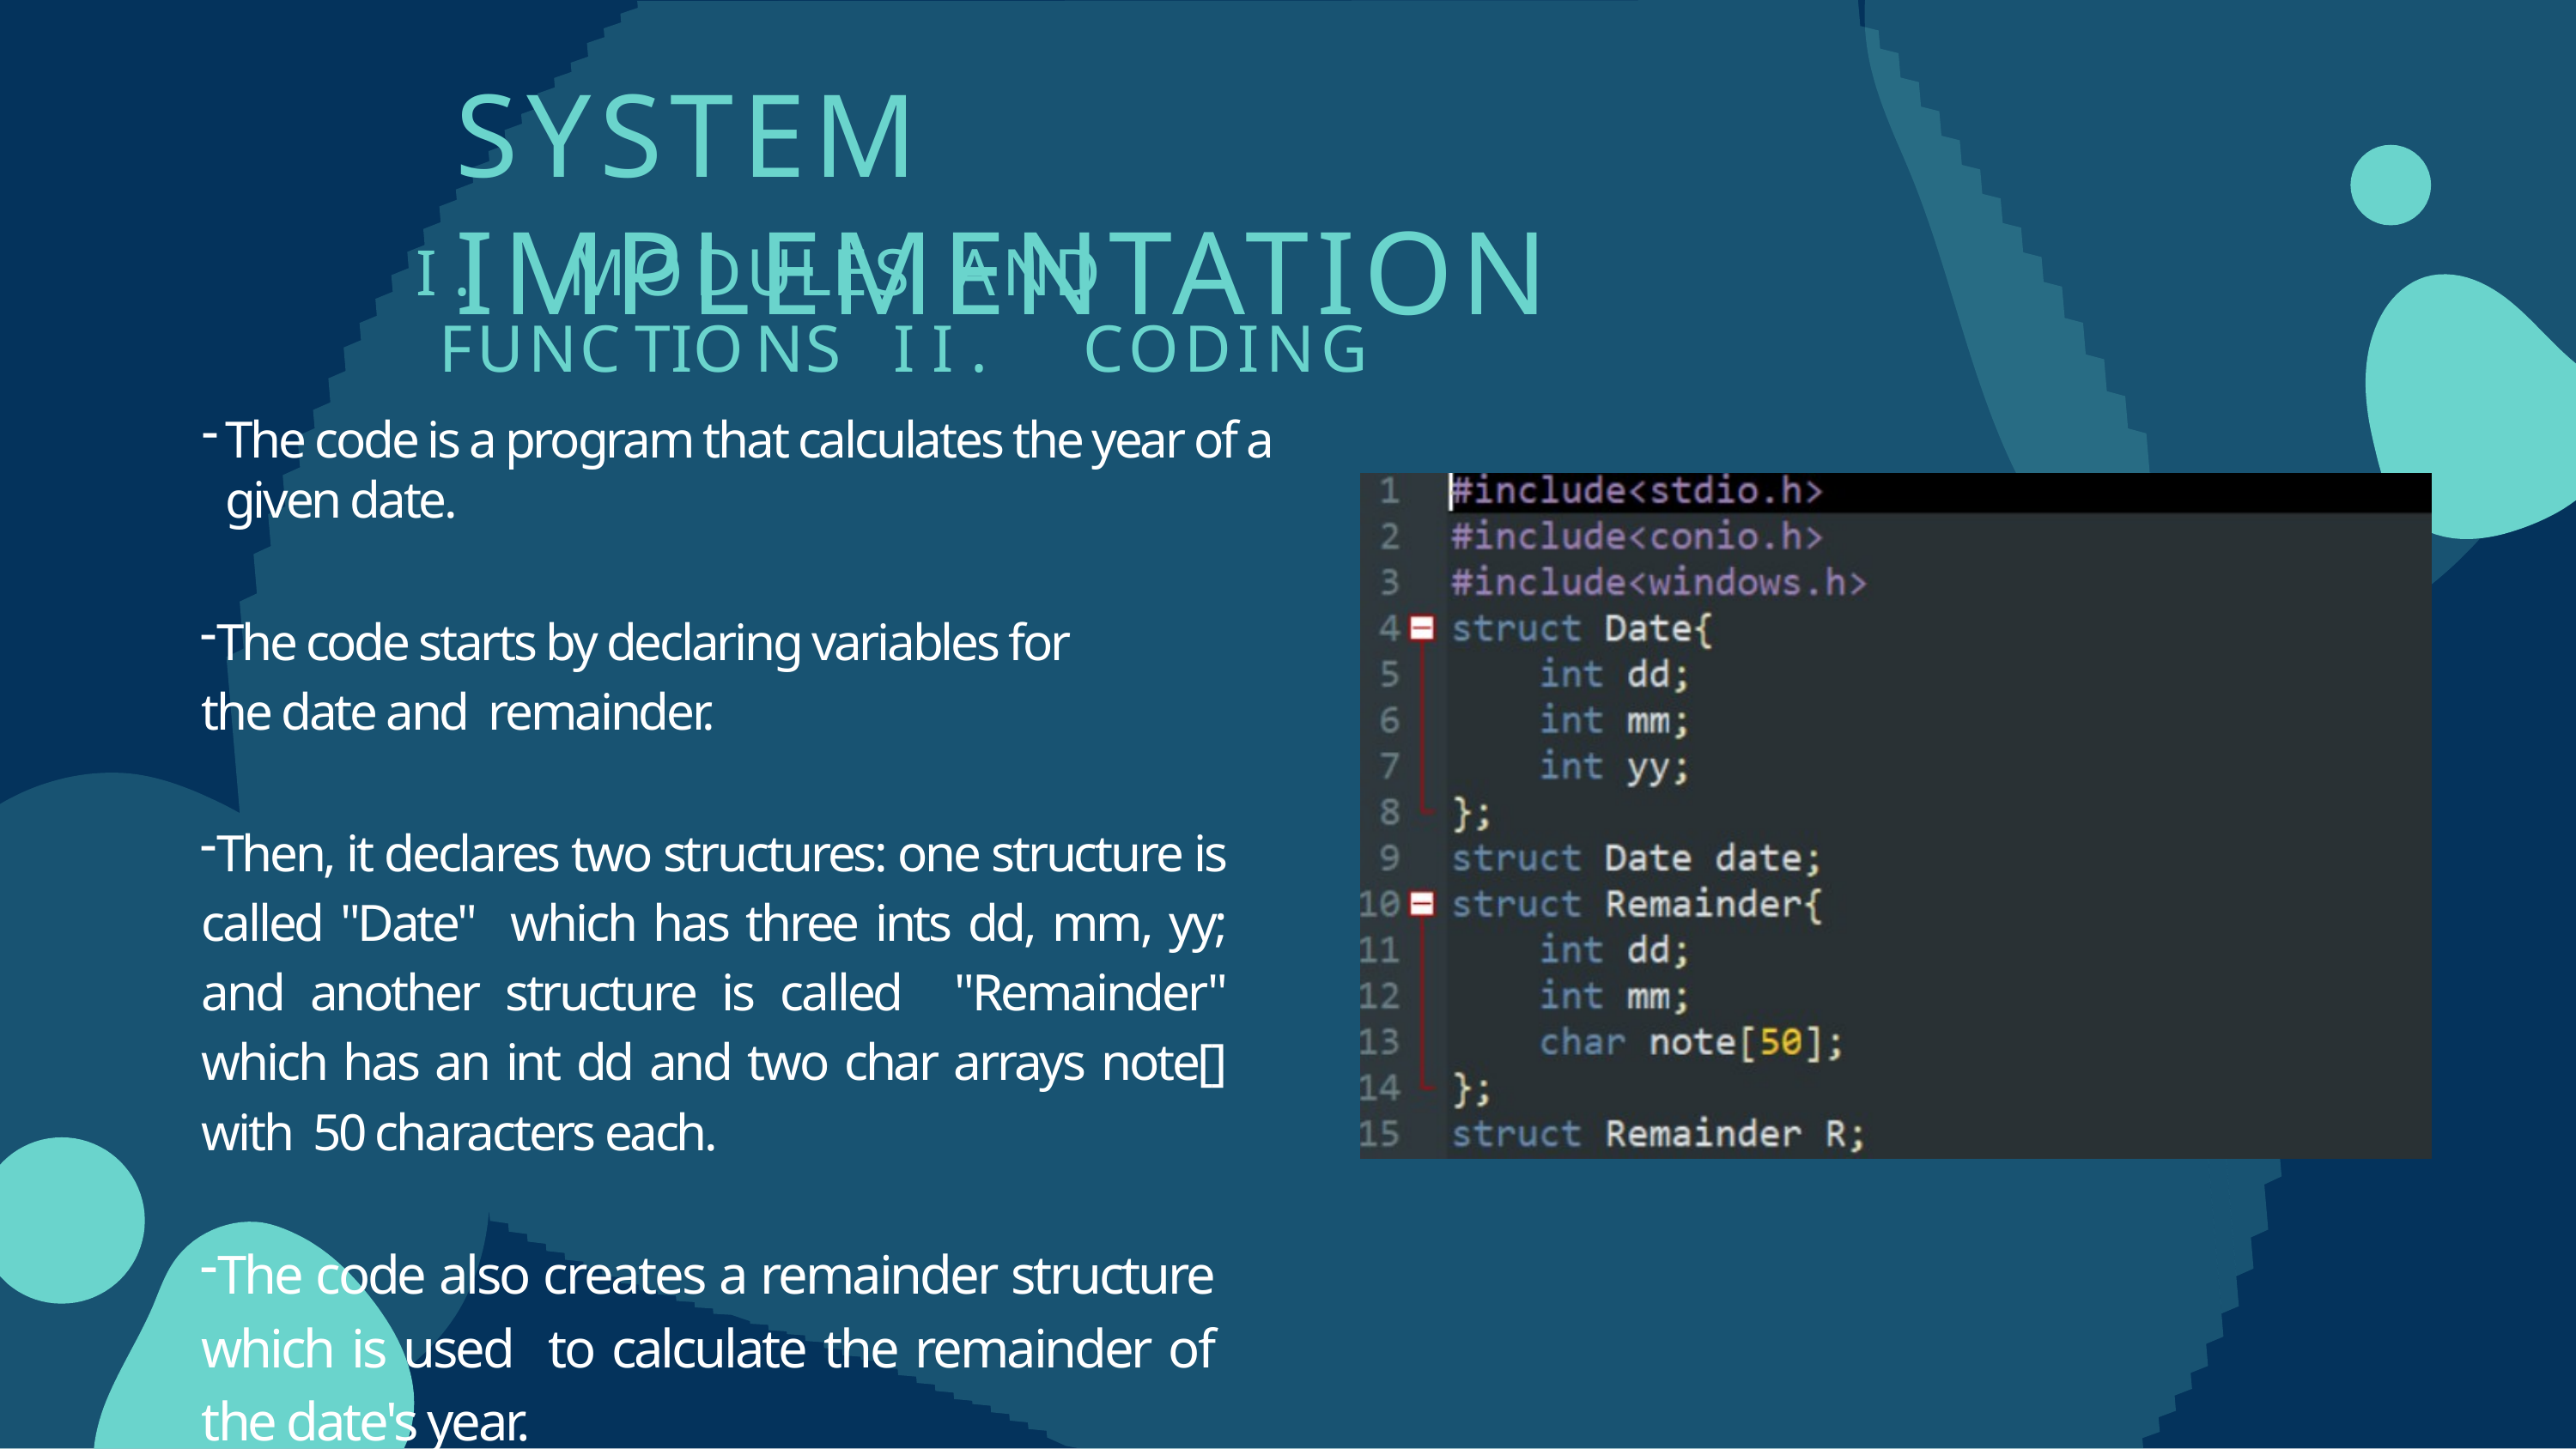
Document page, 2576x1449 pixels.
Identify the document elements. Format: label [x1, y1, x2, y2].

text_box [0, 0, 2576, 1449]
